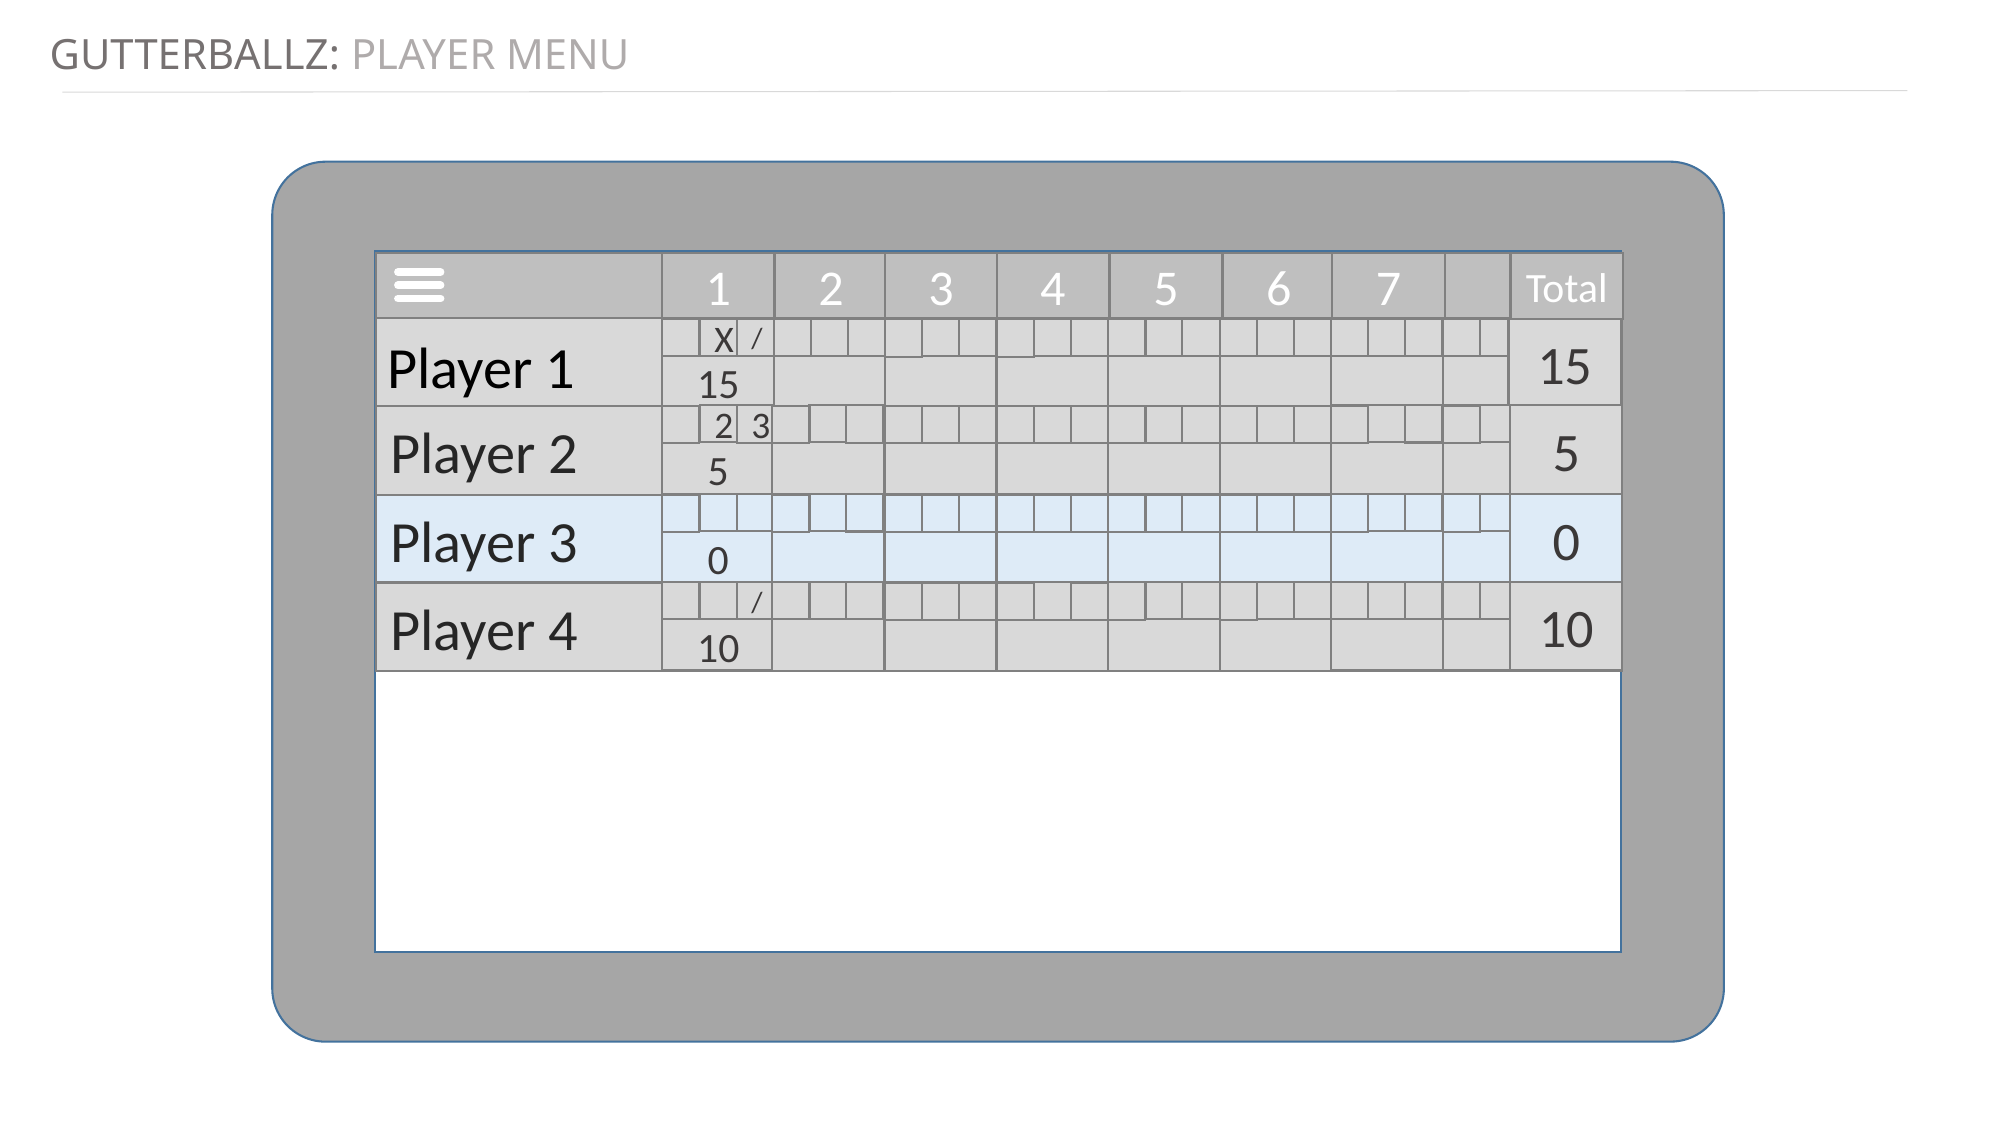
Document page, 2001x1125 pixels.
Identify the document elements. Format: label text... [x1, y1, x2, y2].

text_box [884, 405, 996, 494]
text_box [771, 581, 885, 671]
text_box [996, 582, 1109, 672]
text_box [771, 405, 884, 494]
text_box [372, 318, 1621, 409]
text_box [1330, 581, 1442, 671]
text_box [1330, 494, 1442, 581]
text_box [1219, 494, 1330, 582]
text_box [884, 494, 996, 582]
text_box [1330, 405, 1442, 494]
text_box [662, 581, 771, 671]
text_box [1108, 582, 1219, 671]
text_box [1442, 494, 1555, 581]
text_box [272, 161, 1724, 1042]
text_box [1108, 405, 1219, 494]
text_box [996, 405, 1108, 494]
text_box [1442, 581, 1555, 671]
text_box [1219, 582, 1330, 671]
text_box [1442, 405, 1555, 494]
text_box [884, 582, 996, 672]
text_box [771, 494, 884, 581]
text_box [1108, 494, 1219, 582]
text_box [1219, 405, 1330, 494]
text_box GUTTERBALLZ: PLAYER MENU [49, 20, 961, 86]
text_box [996, 494, 1108, 582]
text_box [390, 258, 453, 312]
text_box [662, 494, 771, 581]
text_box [662, 405, 771, 494]
